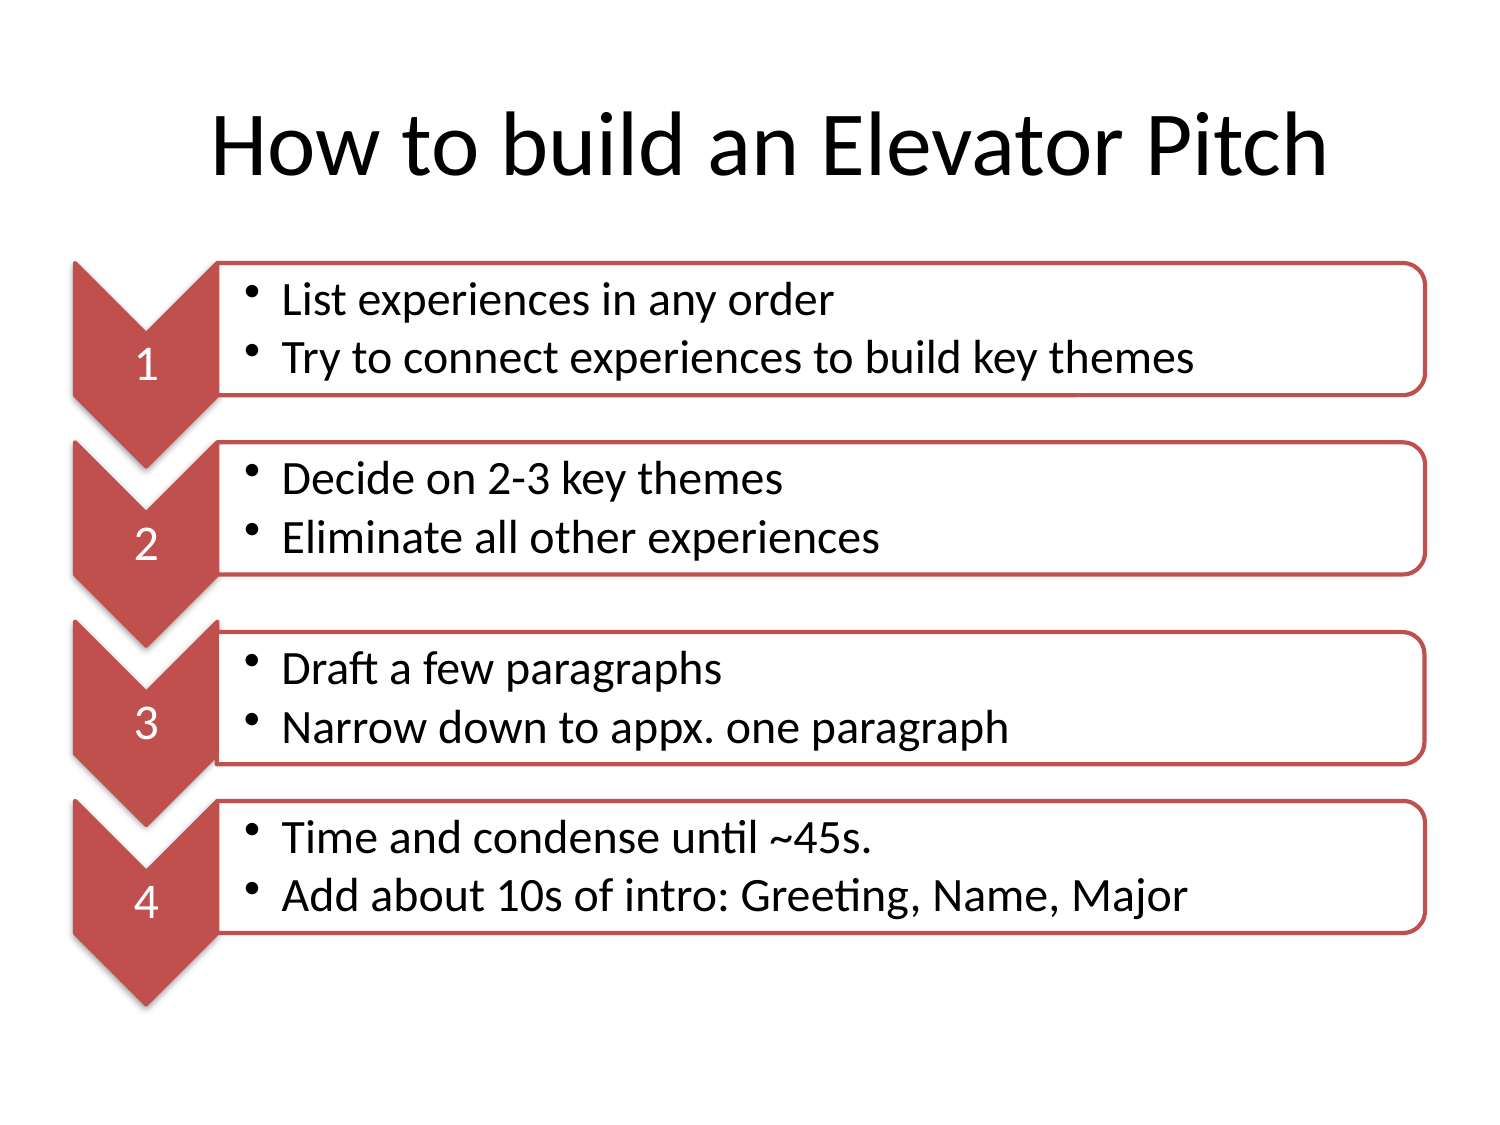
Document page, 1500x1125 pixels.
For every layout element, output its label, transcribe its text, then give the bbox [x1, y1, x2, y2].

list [74, 262, 1426, 1006]
title How to build an Elevator Pitch [75, 45, 1425, 233]
